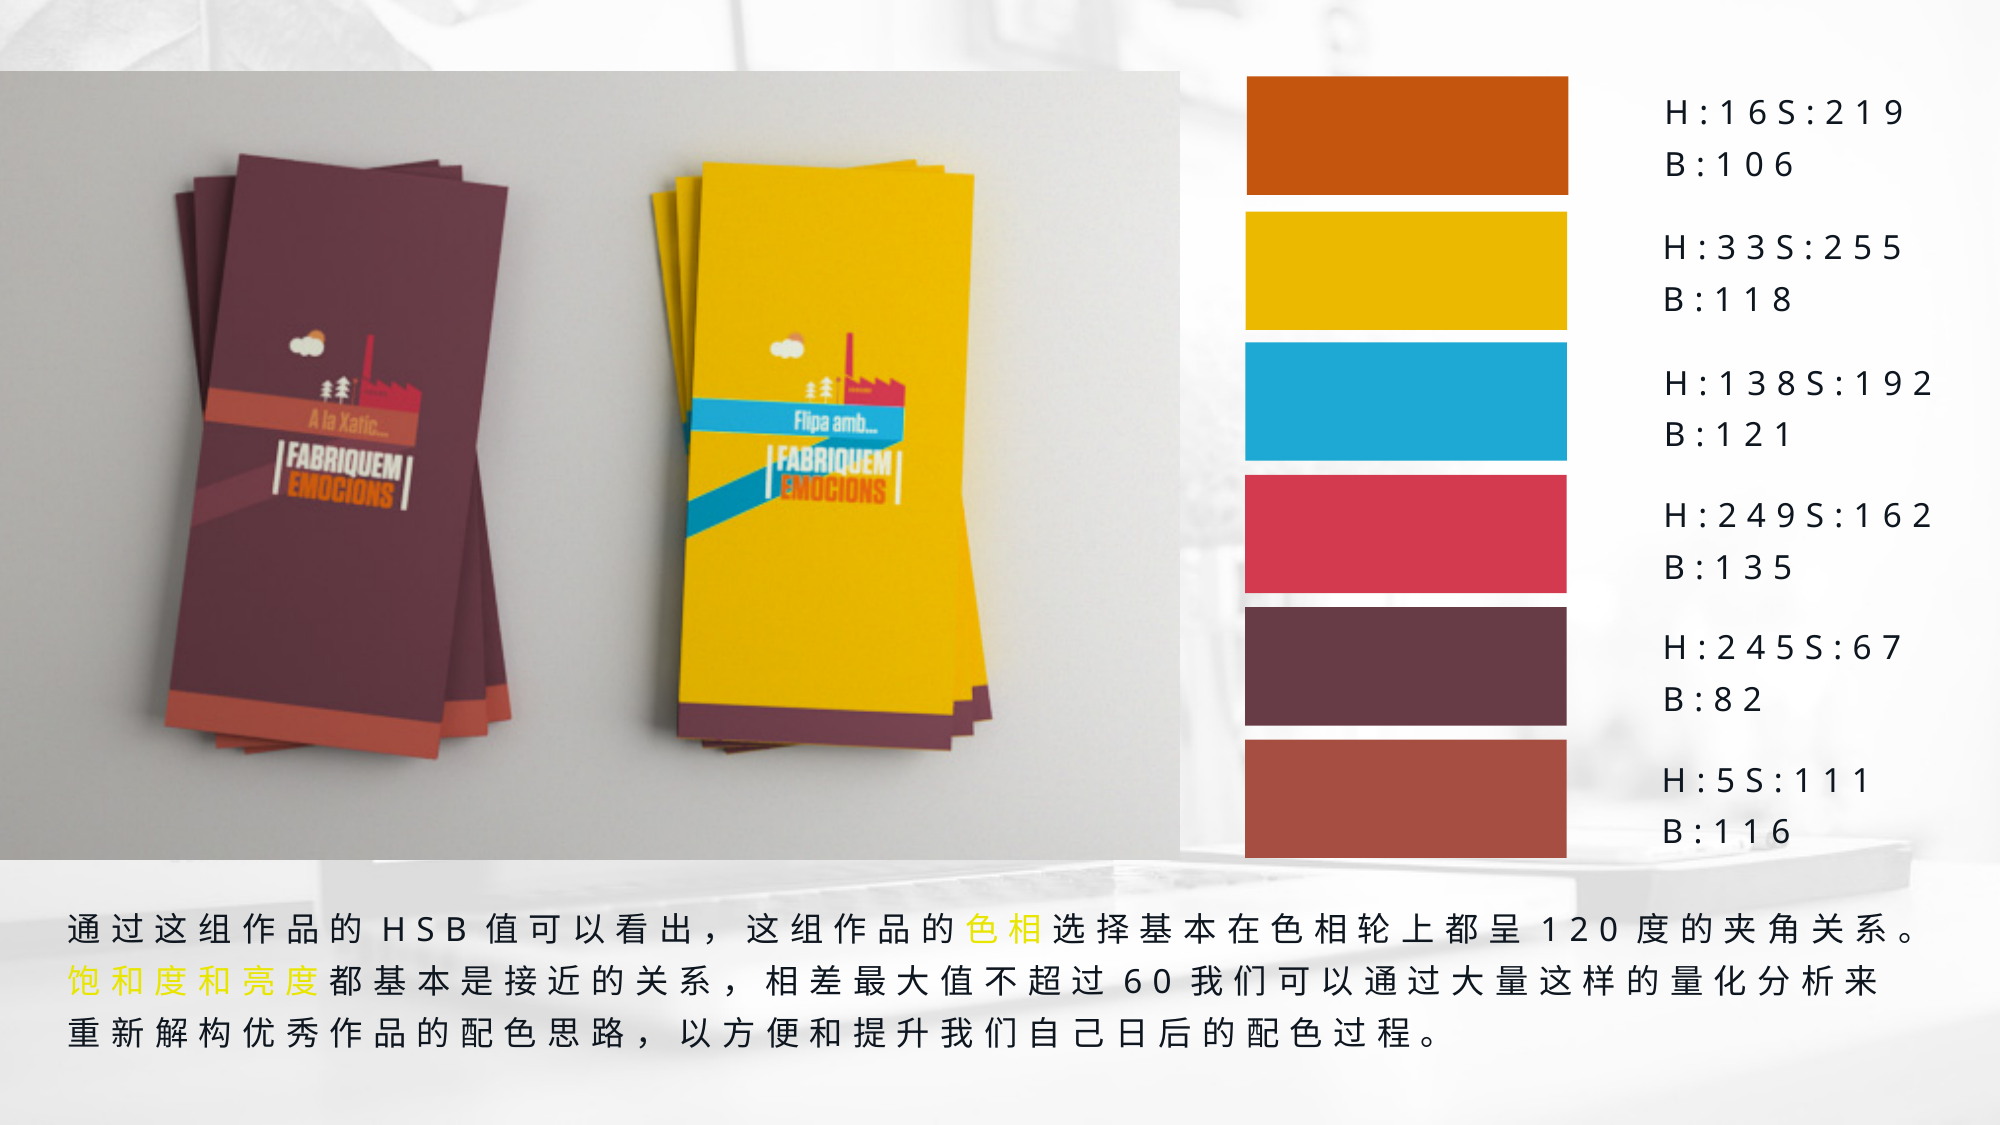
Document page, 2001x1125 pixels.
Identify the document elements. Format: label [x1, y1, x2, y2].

text_box [1245, 474, 1963, 595]
text_box [1245, 607, 1932, 728]
text_box [1245, 207, 1932, 330]
picture [0, 0, 2000, 1125]
text_box [1245, 739, 1901, 860]
text_box [1245, 342, 1963, 463]
text_box [1246, 71, 1934, 195]
